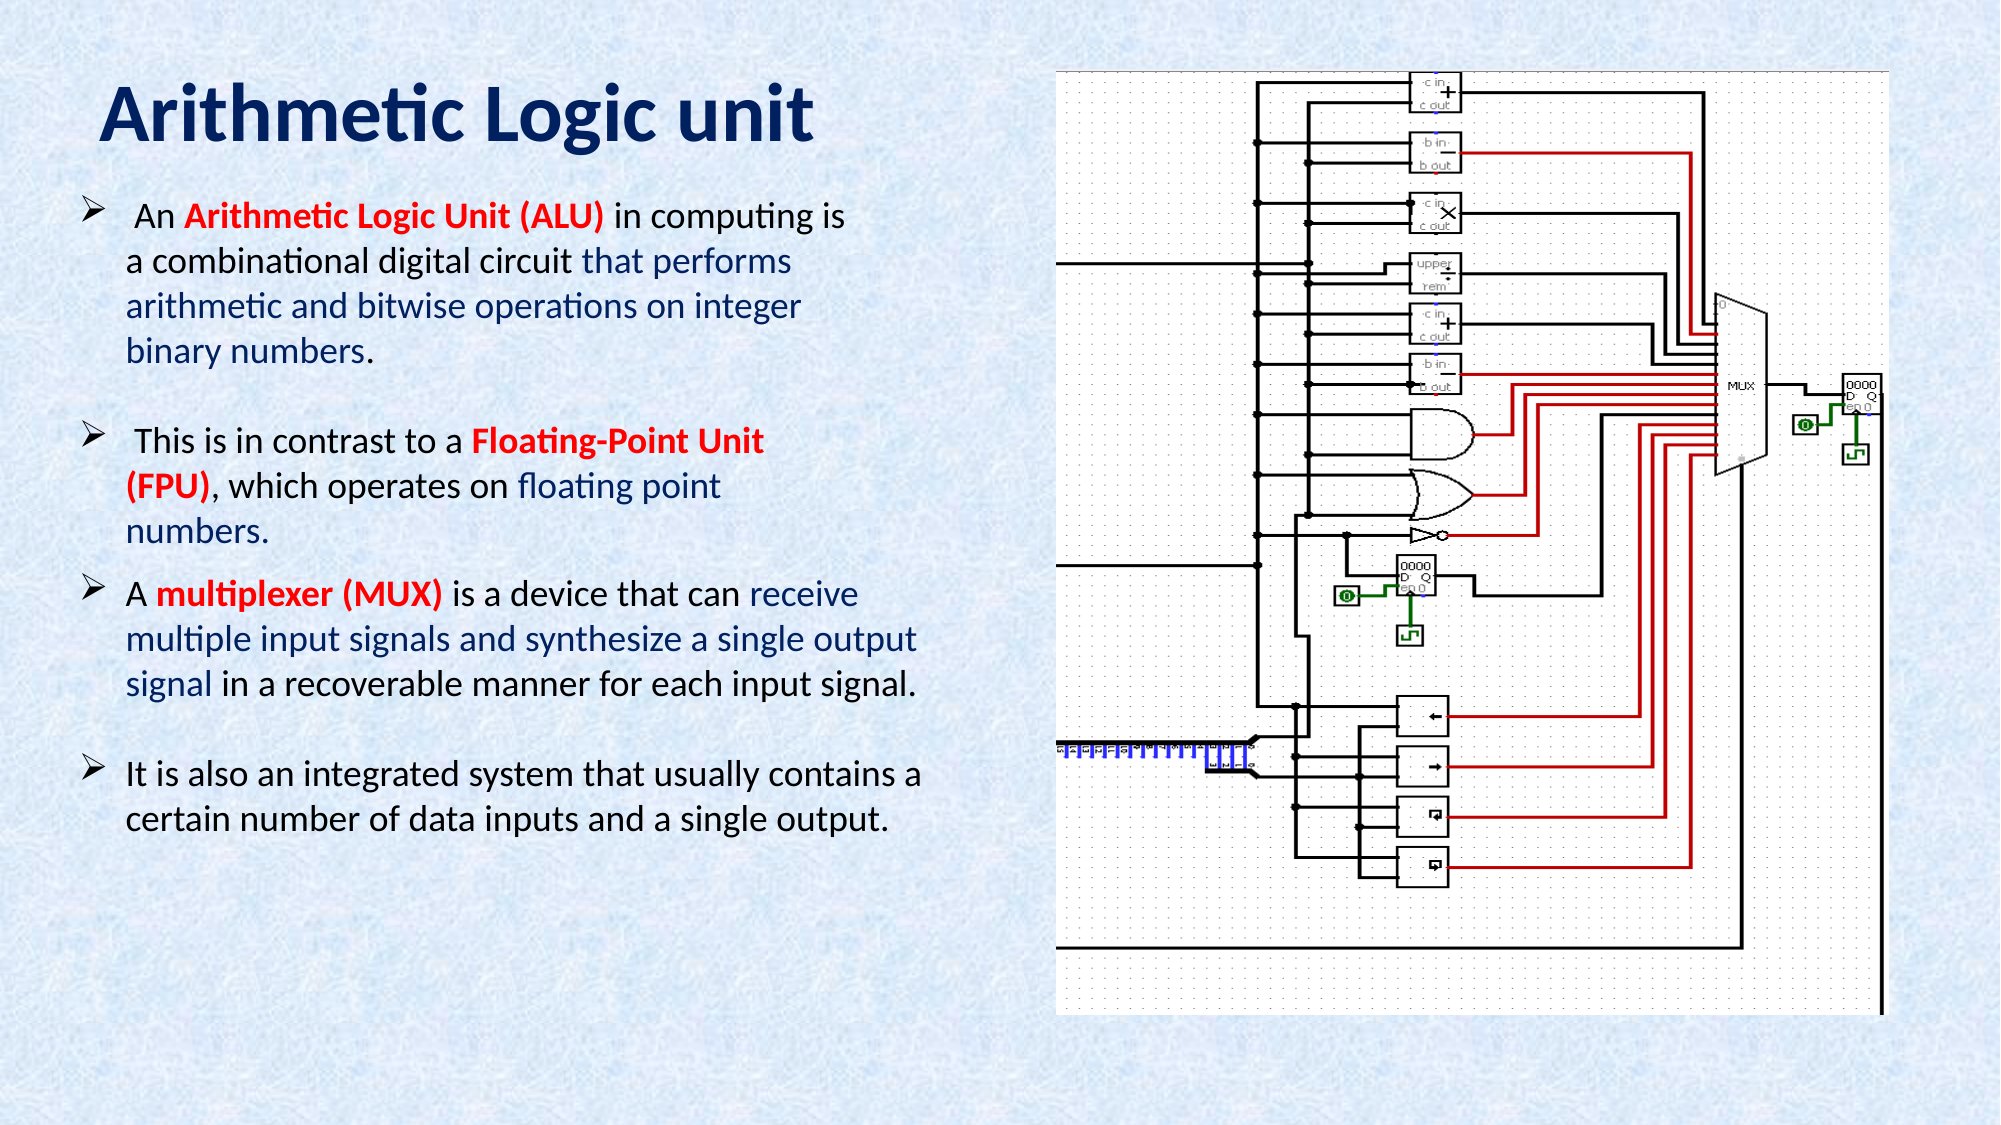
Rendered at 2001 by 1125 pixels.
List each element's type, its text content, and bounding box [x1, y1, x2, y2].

text_box A multiplexer (MUX) is a device that can receive multiple input signals and synthesize a single output signal in a recoverable manner for each input signal. It is also an integrated system that usually contains a certain number of data inputs and a single output. [63, 516, 944, 846]
text_box An Arithmetic Logic Unit (ALU) in computing is a combinational digital circuit that performs arithmetic and bitwise operations on integer binary numbers. This is in contrast to a Floating-Point Unit (FPU), which operates on floating point numbers. [63, 183, 870, 559]
picture [1055, 69, 1889, 1015]
text_box Arithmetic Logic unit [84, 50, 965, 166]
